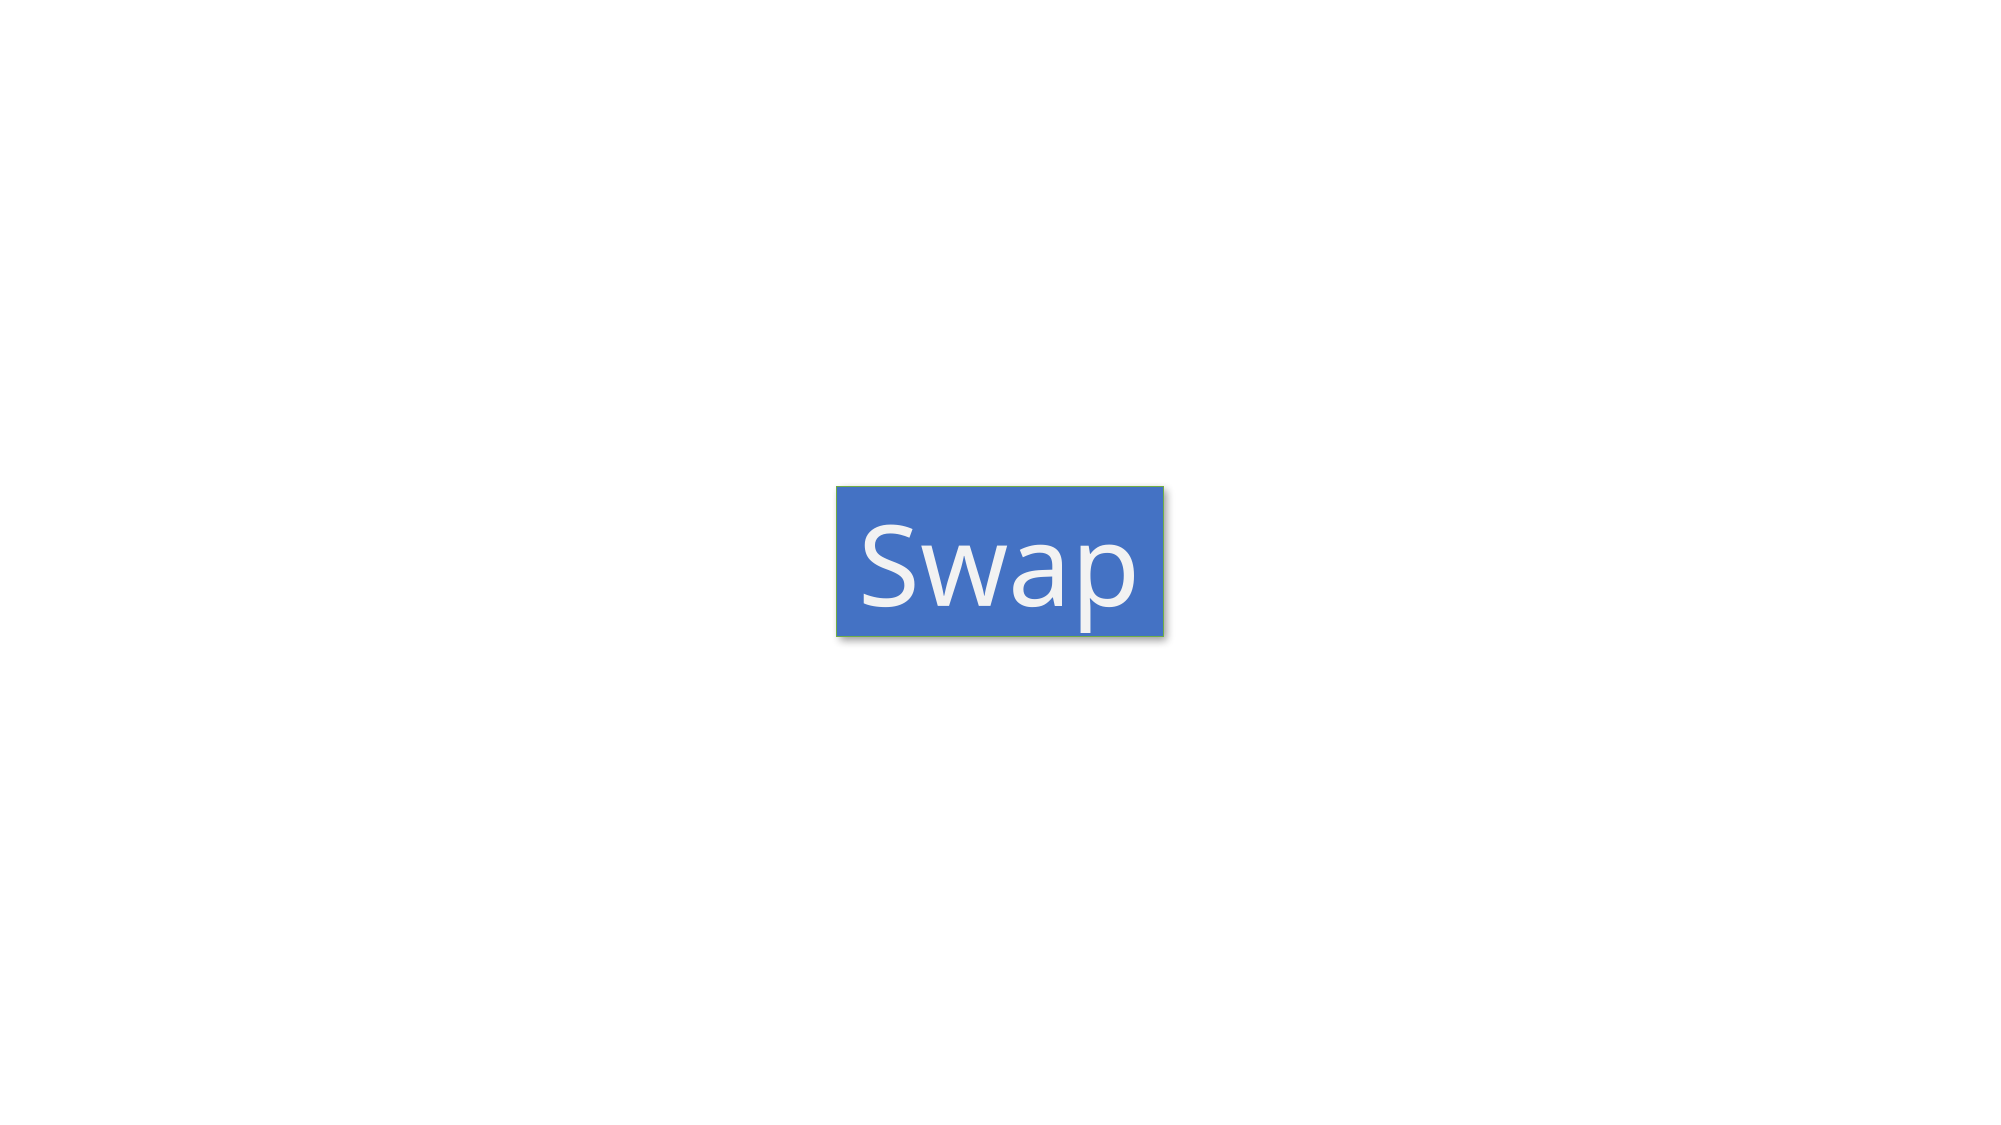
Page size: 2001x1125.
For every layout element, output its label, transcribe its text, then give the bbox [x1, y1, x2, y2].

text_box Swap [836, 486, 1164, 637]
